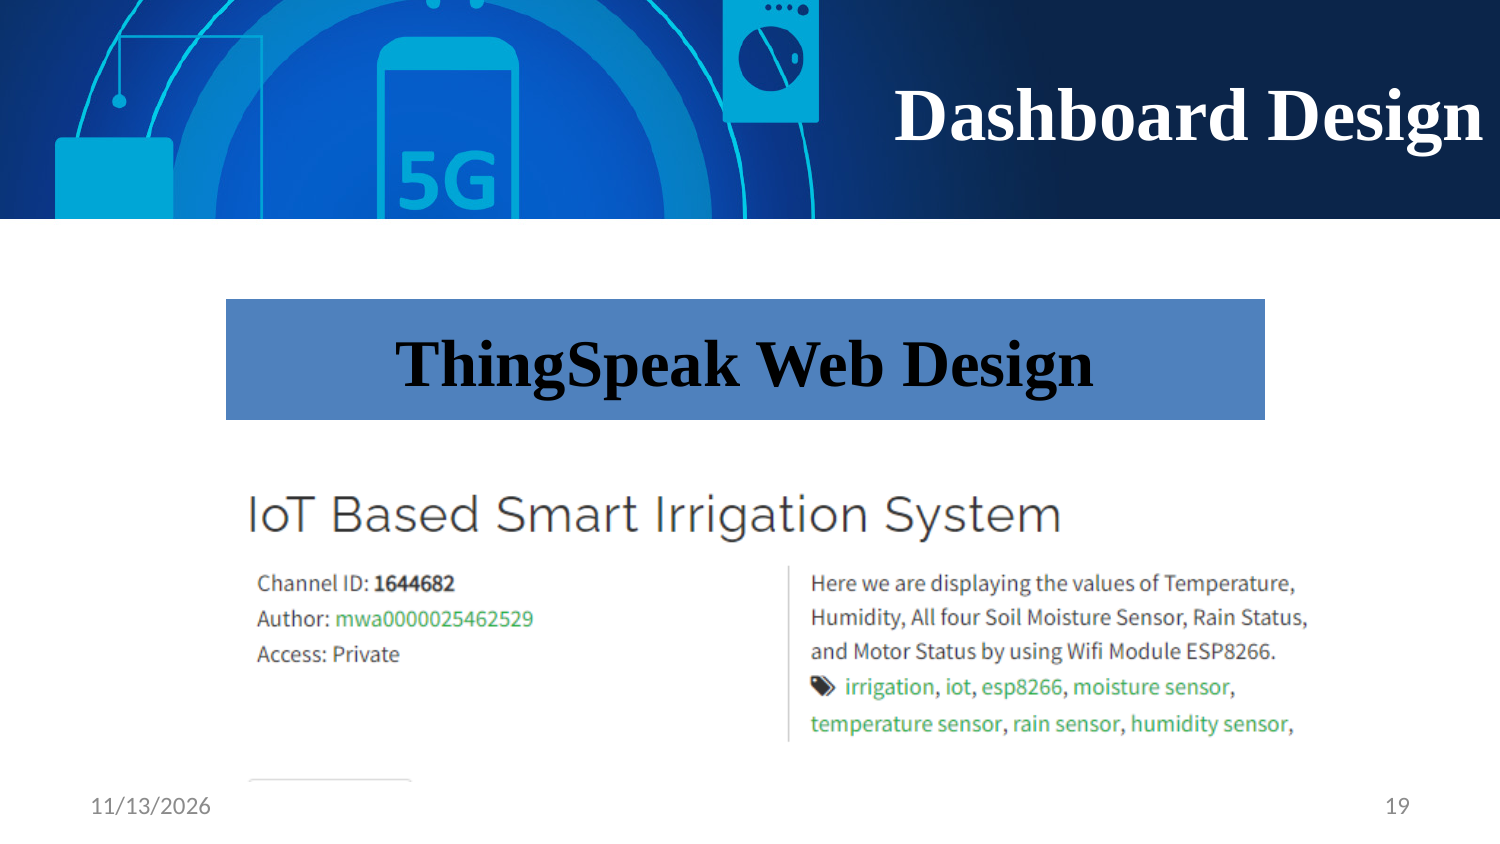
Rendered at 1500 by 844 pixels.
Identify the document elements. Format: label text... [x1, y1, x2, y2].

text_box ThingSpeak Web Design [222, 295, 1269, 424]
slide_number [75, 782, 425, 827]
slide_number 19 [1074, 782, 1425, 827]
title Dashboard Design [88, 0, 1500, 222]
picture [0, 0, 1500, 844]
